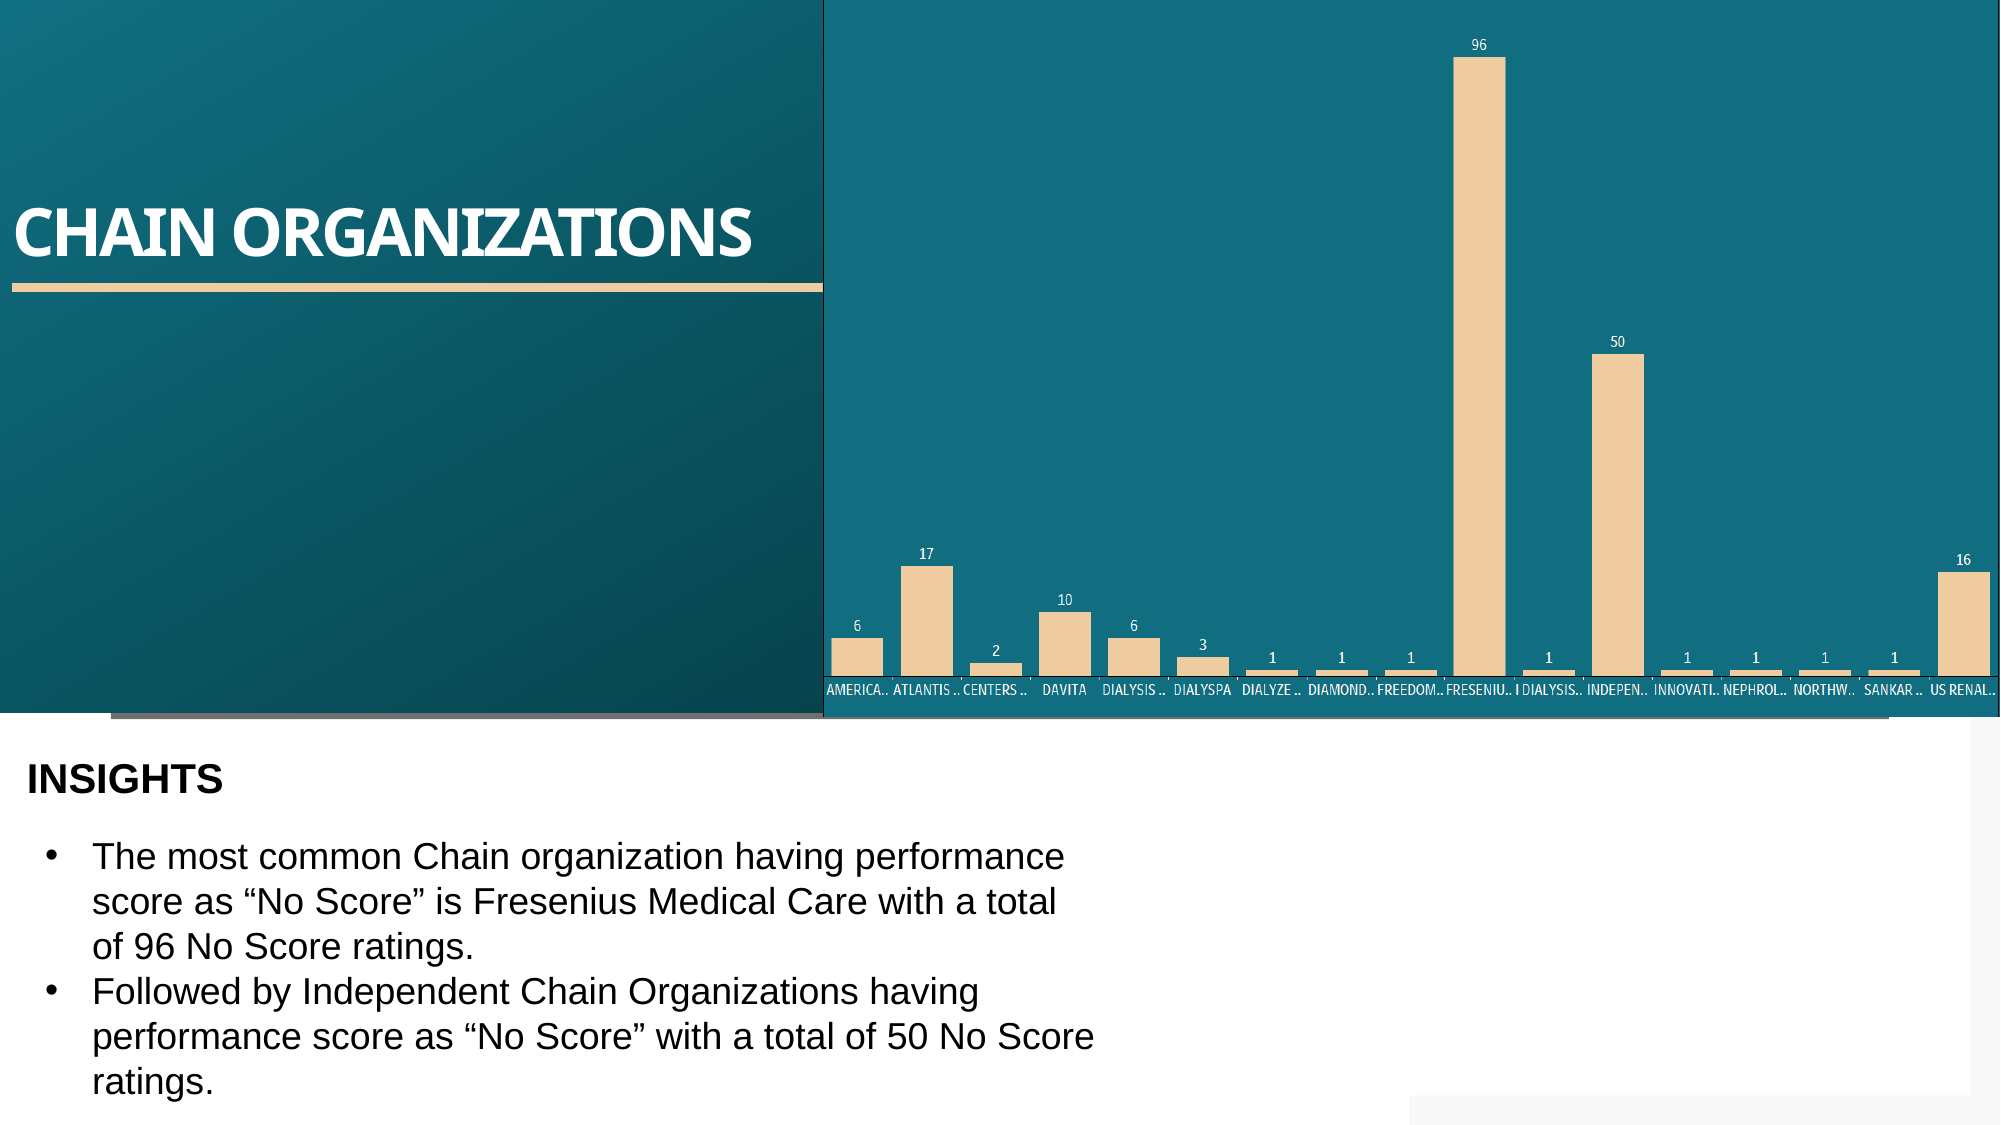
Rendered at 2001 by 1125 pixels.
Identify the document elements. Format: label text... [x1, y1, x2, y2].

title Chain organizations [12, 288, 822, 300]
text_box The most common Chain organization having performance score as “No Score” is Fresenius Medical Care with a total of 96 No Score ratings. Followed by Independent Chain Organizations having performance score as “No Score” with a total of 50 No Score ratings. [30, 824, 1112, 1109]
text_box INSIGHTS [12, 744, 577, 810]
title Chain organizations [12, 199, 822, 287]
picture [822, 0, 2000, 717]
